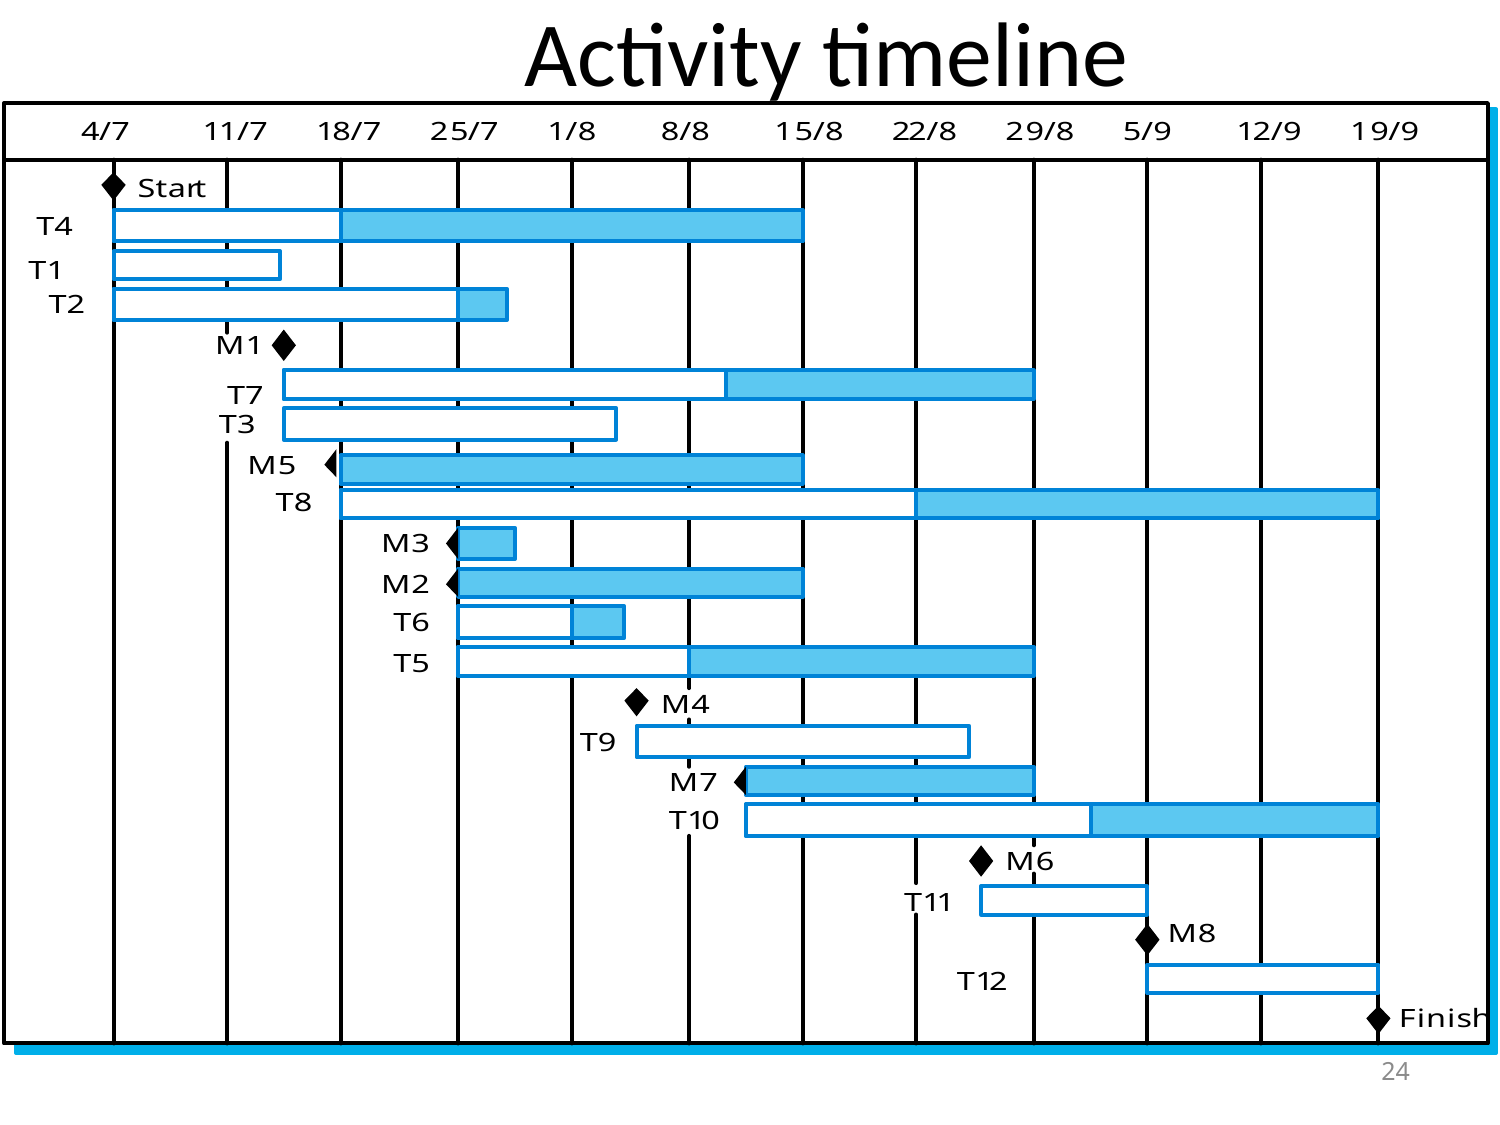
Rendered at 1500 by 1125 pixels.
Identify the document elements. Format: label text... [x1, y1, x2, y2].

picture [0, 99, 1500, 1057]
title Activity timeline [187, 0, 1466, 98]
slide_number 24 [1074, 1064, 1425, 1103]
